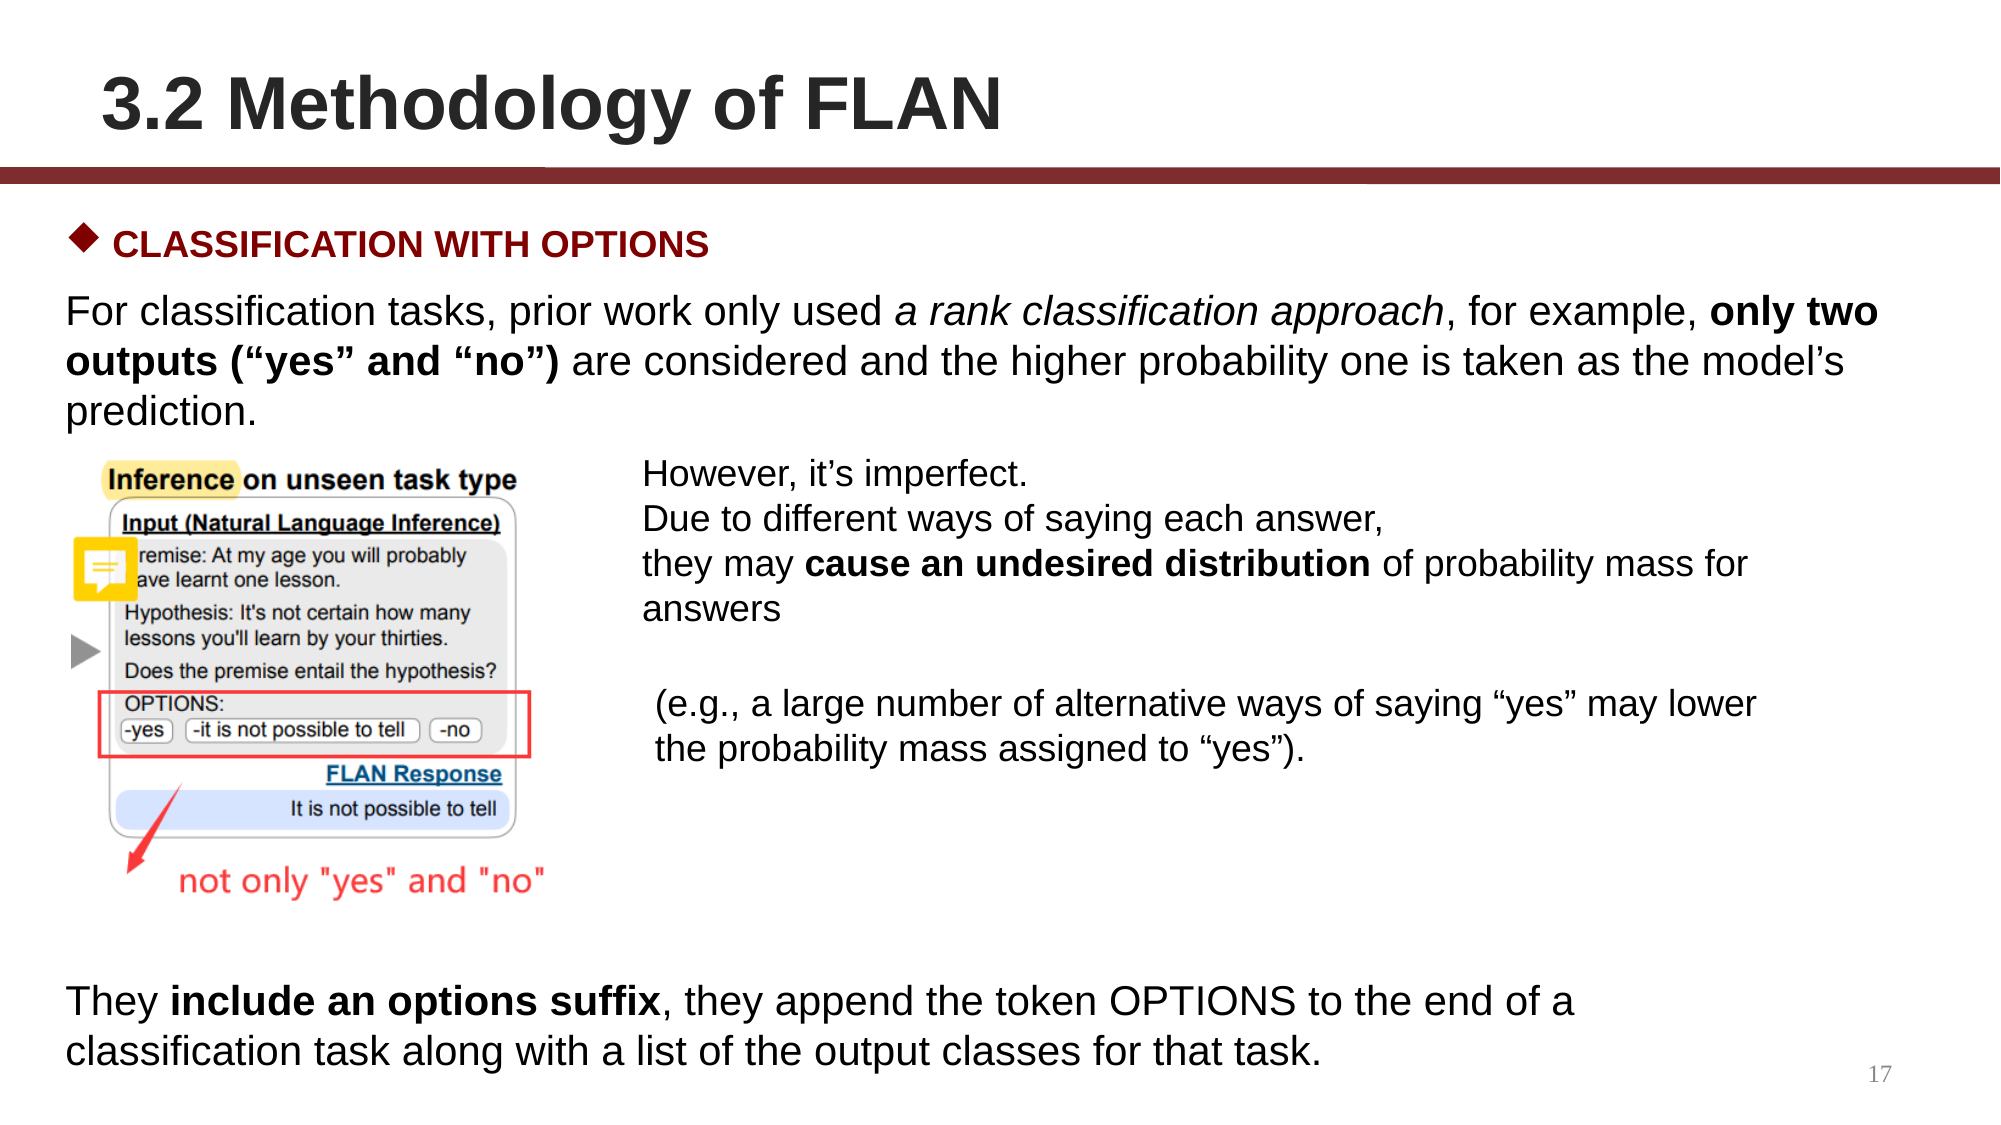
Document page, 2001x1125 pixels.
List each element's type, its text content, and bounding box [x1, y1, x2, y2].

title 3.2 Methodology of FLAN [93, 34, 1907, 165]
text_box They include an options suffix, they append the token OPTIONS to the end of a classification task along with a list of the output classes for that task. [50, 966, 1811, 1082]
text_box For classification tasks, prior work only used a rank classification approach, for example, only two outputs (“yes” and “no”) are considered and the higher probability one is taken as the model’s prediction. [50, 276, 1943, 542]
picture [71, 409, 569, 918]
slide_number 17 [1854, 1049, 1901, 1096]
text_box (e.g., a large number of alternative ways of saying “yes” may lower the probability mass assigned to “yes”). [640, 671, 1824, 777]
text_box However, it’s imperfect. Due to different ways of saying each answer, they may cause an undesired distribution of probability mass for answers [627, 441, 1837, 637]
text_box CLASSIFICATION WITH OPTIONS [50, 212, 1056, 273]
